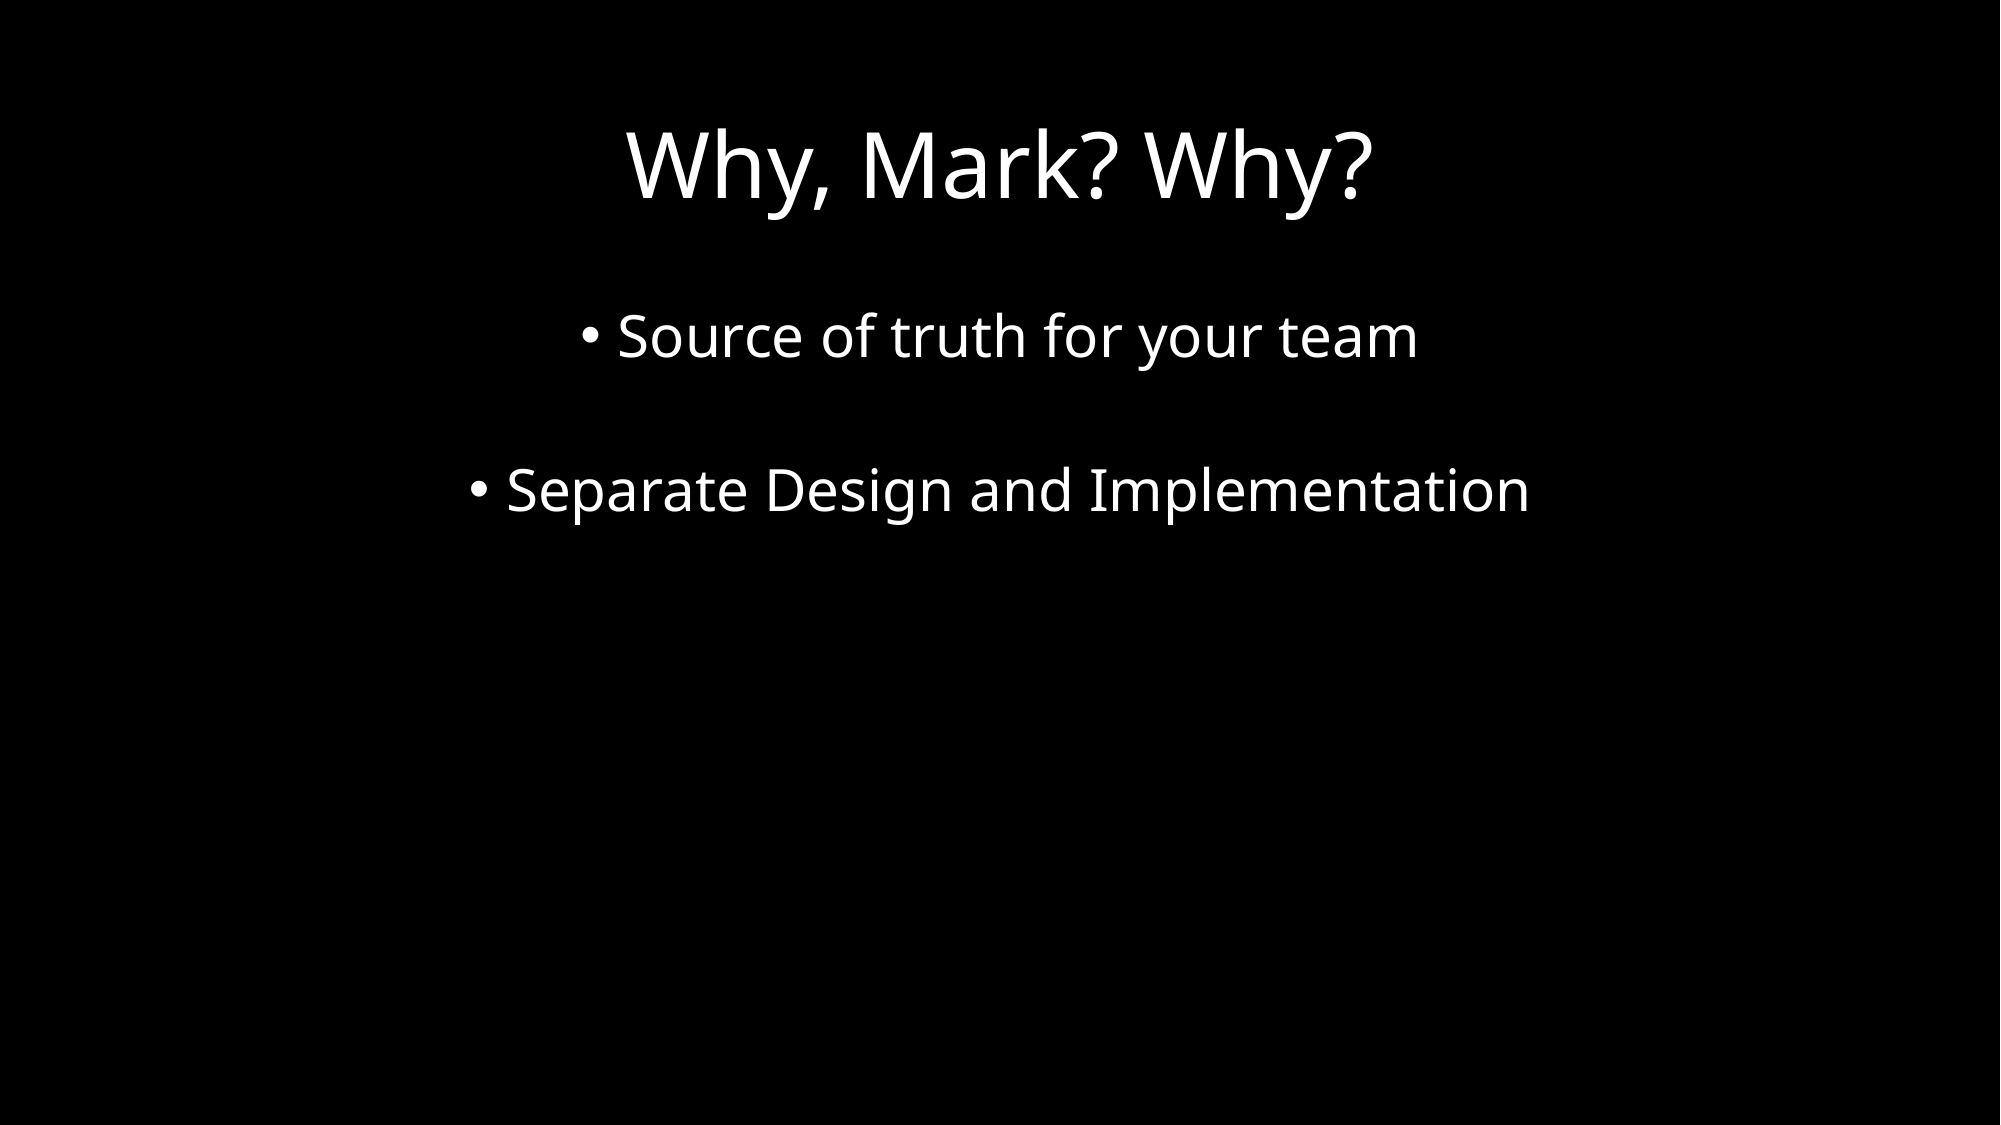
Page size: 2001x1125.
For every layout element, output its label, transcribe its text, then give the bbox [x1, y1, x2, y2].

title Why, Mark? Why? [137, 59, 1863, 278]
list Source of truth for your team Separate Design and Implementation [137, 299, 1863, 1014]
